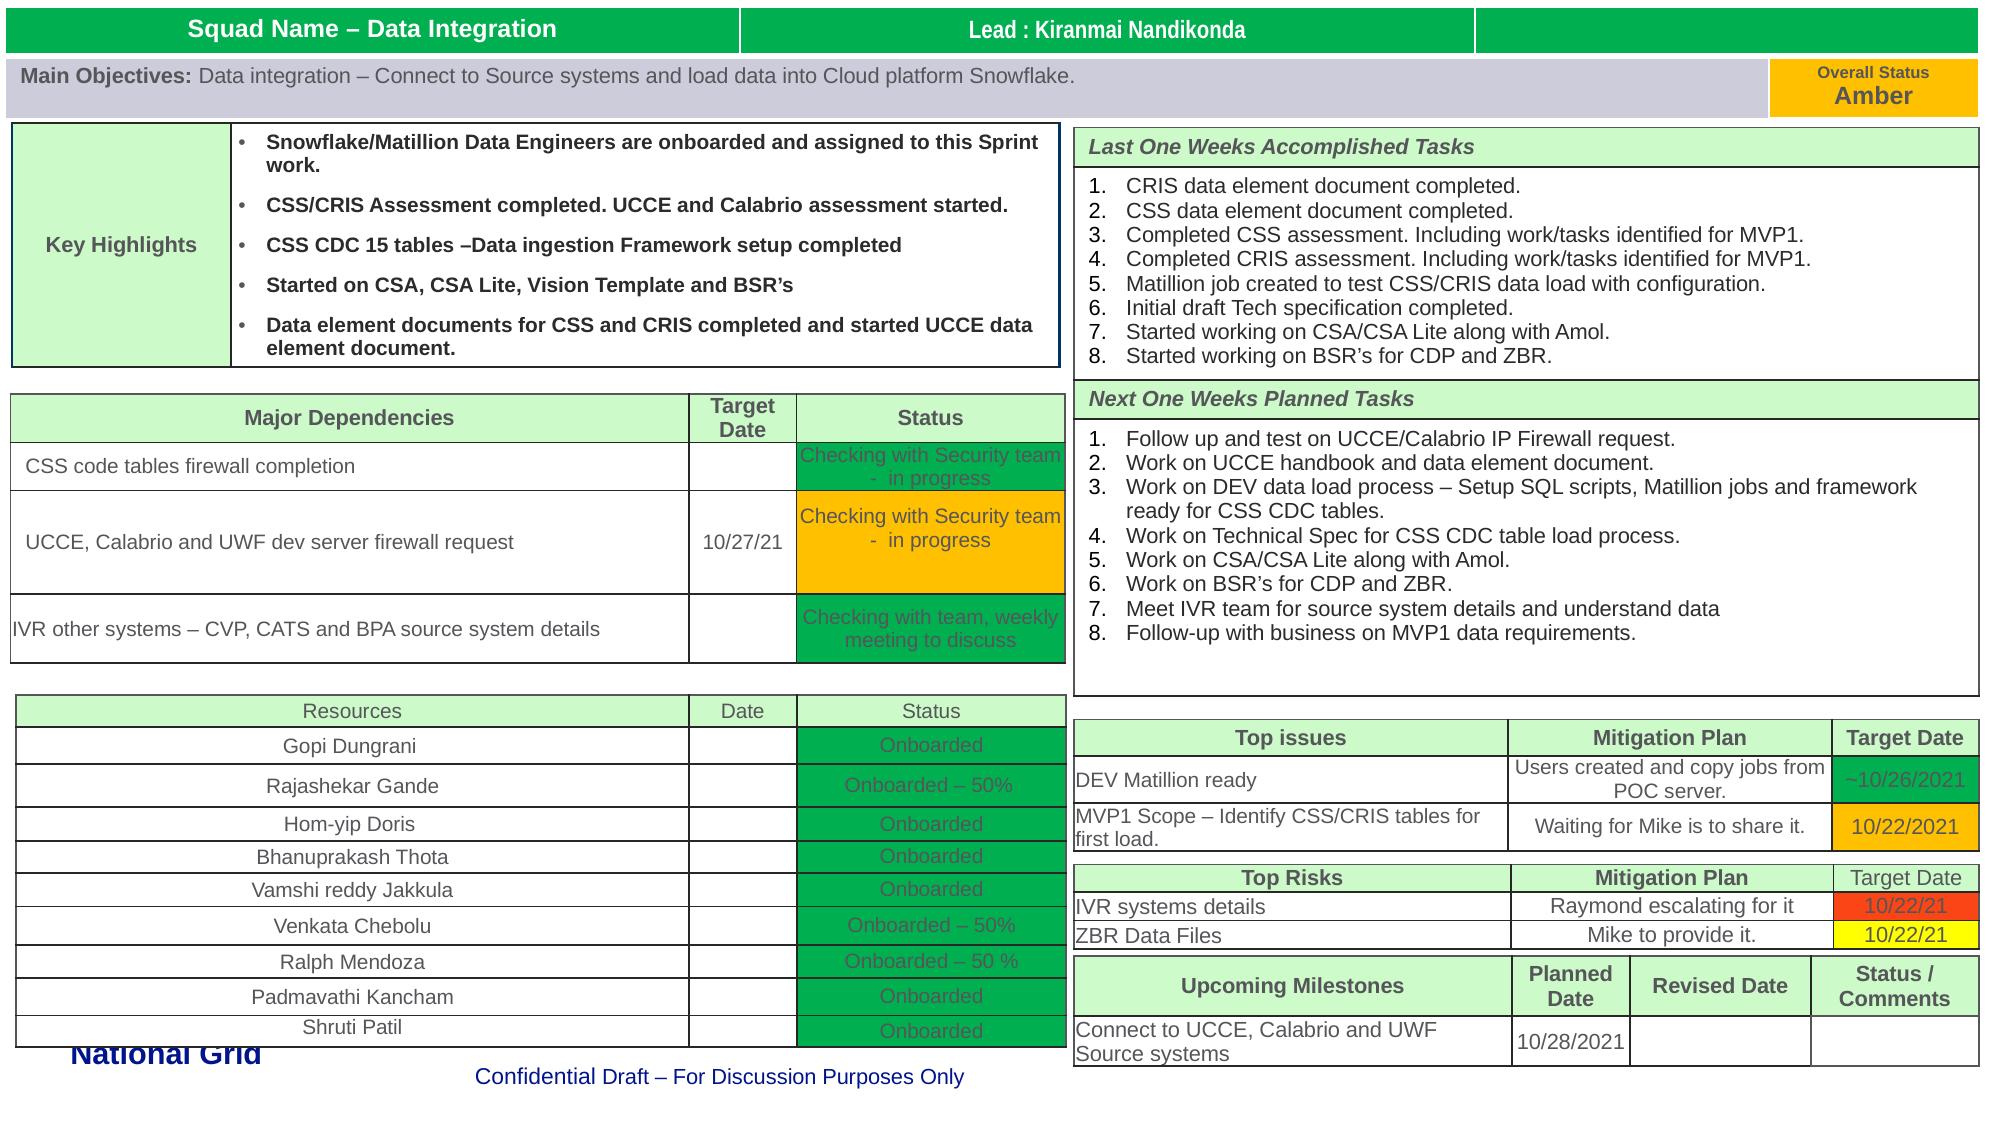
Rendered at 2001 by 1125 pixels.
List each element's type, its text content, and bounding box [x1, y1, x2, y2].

table_cell 10/27/21 [690, 491, 796, 593]
table_header Date [690, 696, 796, 726]
table_cell ZBR Data Files [1075, 921, 1510, 948]
table_cell [690, 1016, 796, 1046]
table_cell Venkata Chebolu [17, 907, 688, 944]
table_header Mitigation Plan [1512, 865, 1833, 891]
table_cell CRIS data element document completed. CSS data element document completed. Completed CSS assessment. Including work/tasks identified for MVP1. Completed CRIS assessment. Including work/tasks identified for MVP1. Matillion job created to test CSS/CRIS data load with configuration. Initial draft Tech specification completed. Started working on CSA/CSA Lite along with Amol. Started working on BSR’s for CDP and ZBR. [1075, 168, 1978, 379]
table_header Major Dependencies [11, 395, 688, 442]
table_cell Bhanuprakash Thota [17, 842, 688, 872]
table_header Mitigation Plan [1509, 720, 1831, 755]
table_cell Users created and copy jobs from POC server. [1509, 757, 1831, 802]
table_cell Checking with Security team - in progress [797, 491, 1064, 593]
table_header Target Date [1834, 865, 1978, 891]
table_header Lead : Kiranmai Nandikonda [741, 8, 1474, 53]
table_cell Waiting for Mike is to share it. [1509, 804, 1831, 850]
table_cell Ralph Mendoza [17, 946, 688, 977]
table_cell Onboarded [798, 808, 1065, 840]
table_header Status / Comments [1812, 957, 1978, 1015]
table_header Status [797, 395, 1064, 442]
table_cell Onboarded [798, 874, 1065, 906]
table_header Resources [17, 696, 688, 726]
table_header Top Risks [1075, 865, 1510, 891]
table_cell Onboarded [798, 1016, 1065, 1046]
table_cell Onboarded – 50 % [798, 946, 1065, 977]
table_cell [690, 808, 796, 840]
table_cell 10/28/2021 [1513, 1017, 1629, 1065]
table_cell Mike to provide it. [1512, 921, 1833, 948]
table_cell Onboarded – 50% [798, 907, 1065, 944]
table_cell Raymond escalating for it [1512, 893, 1833, 920]
table_cell Rajashekar Gande [17, 765, 688, 806]
table_cell [690, 765, 796, 806]
table_cell Onboarded [798, 979, 1065, 1015]
table_cell IVR systems details [1075, 893, 1510, 920]
table_cell ~10/26/2021 [1833, 757, 1978, 802]
table_cell Padmavathi Kancham [17, 979, 688, 1015]
table_cell Checking with team, weekly meeting to discuss [797, 595, 1064, 662]
table_cell Follow up and test on UCCE/Calabrio IP Firewall request. Work on UCCE handbook and data element document. Work on DEV data load process – Setup SQL scripts, Matillion jobs and framework ready for CSS CDC tables. Work on Technical Spec for CSS CDC table load process. Work on CSA/CSA Lite along with Amol. Work on BSR’s for CDP and ZBR. Meet IVR team for source system details and understand data Follow-up with business on MVP1 data requirements. [1075, 420, 1978, 695]
table_header Target Date [1833, 720, 1978, 755]
table_header Snowflake/Matillion Data Engineers are onboarded and assigned to this Sprint work. CSS/CRIS Assessment completed. UCCE and Calabrio assessment started. CSS CDC 15 tables –Data ingestion Framework setup completed Started on CSA, CSA Lite, Vision Template and BSR’s Data element documents for CSS and CRIS completed and started UCCE data element document. [232, 124, 1058, 366]
table_cell [1812, 1017, 1978, 1065]
table_cell DEV Matillion ready [1075, 757, 1507, 802]
table_cell 10/22/21 [1834, 893, 1978, 920]
table_cell Onboarded [798, 728, 1065, 763]
table_header Planned Date [1513, 957, 1629, 1015]
table_header Revised Date [1631, 957, 1810, 1015]
table_cell [1631, 1017, 1810, 1065]
table_header Last One Weeks Accomplished Tasks [1075, 128, 1978, 166]
footer Confidential Draft – For Discussion Purposes Only [474, 1061, 1571, 1090]
table_cell [690, 874, 796, 906]
table_cell Hom-yip Doris [17, 808, 688, 840]
table_cell Main Objectives: Data integration – Connect to Source systems and load data into Cloud platform Snowflake. [6, 59, 1768, 118]
table_cell Shruti Patil [17, 1016, 688, 1046]
table_header [1476, 8, 1978, 53]
table_cell CSS code tables​ firewall completion [11, 443, 688, 490]
table_cell Vamshi reddy Jakkula [17, 874, 688, 906]
table_header Squad Name – Data Integration [6, 8, 739, 53]
table_cell Onboarded [798, 842, 1065, 872]
table_cell Onboarded – 50% [798, 765, 1065, 806]
table_cell [690, 979, 796, 1015]
table_cell [690, 443, 796, 490]
table_cell [690, 946, 796, 977]
table_cell IVR other systems – CVP, CATS and BPA source system details [11, 595, 688, 662]
table_cell [690, 842, 796, 872]
table_cell 10/22/2021 [1833, 804, 1978, 850]
table_header Key Highlights [13, 124, 230, 366]
table_cell Gopi Dungrani [17, 728, 688, 763]
table_cell Connect to UCCE, Calabrio and UWF Source systems [1075, 1017, 1511, 1065]
table_header Target Date [690, 395, 796, 442]
table_cell Next One Weeks Planned Tasks [1075, 381, 1978, 418]
table_cell UCCE, Calabrio and UWF dev server firewall request [11, 491, 688, 593]
table_header Top issues [1075, 720, 1507, 755]
table_header Status [798, 696, 1065, 726]
table_cell [690, 728, 796, 763]
table_cell [690, 595, 796, 662]
table_cell Checking with Security team - in progress [797, 443, 1064, 490]
table_cell Overall Status Amber [1770, 59, 1978, 117]
table_cell MVP1 Scope – Identify CSS/CRIS tables for first load. [1075, 804, 1507, 850]
table_header Upcoming Milestones [1075, 957, 1511, 1015]
table_cell [690, 907, 796, 944]
table_cell 10/22/21 [1834, 921, 1978, 948]
